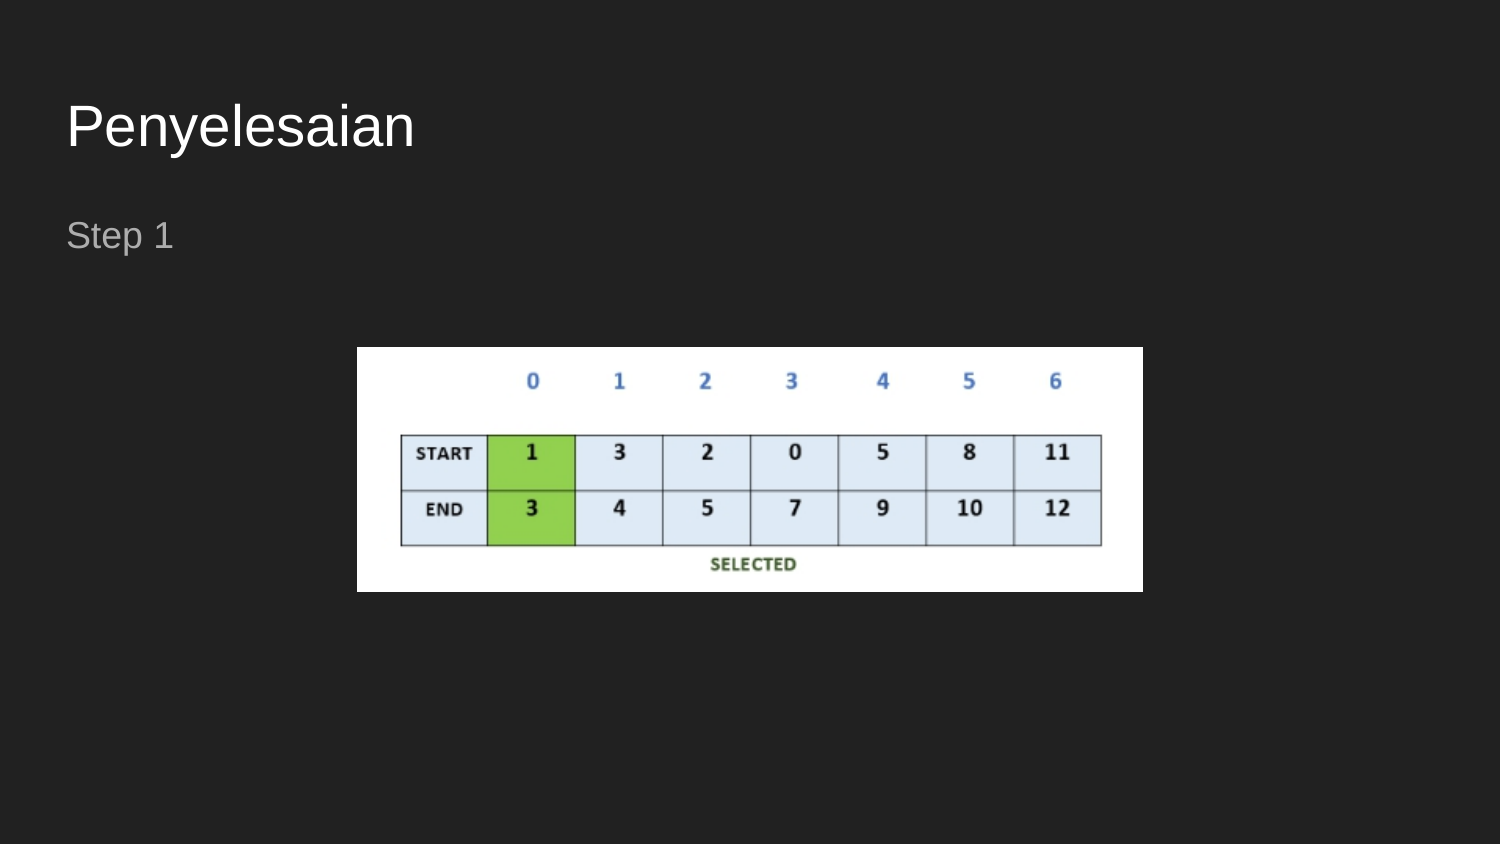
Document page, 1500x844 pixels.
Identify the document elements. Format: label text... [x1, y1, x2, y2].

picture [357, 347, 1143, 592]
title Penyelesaian [51, 72, 1449, 167]
list Step 1 [51, 189, 1449, 750]
